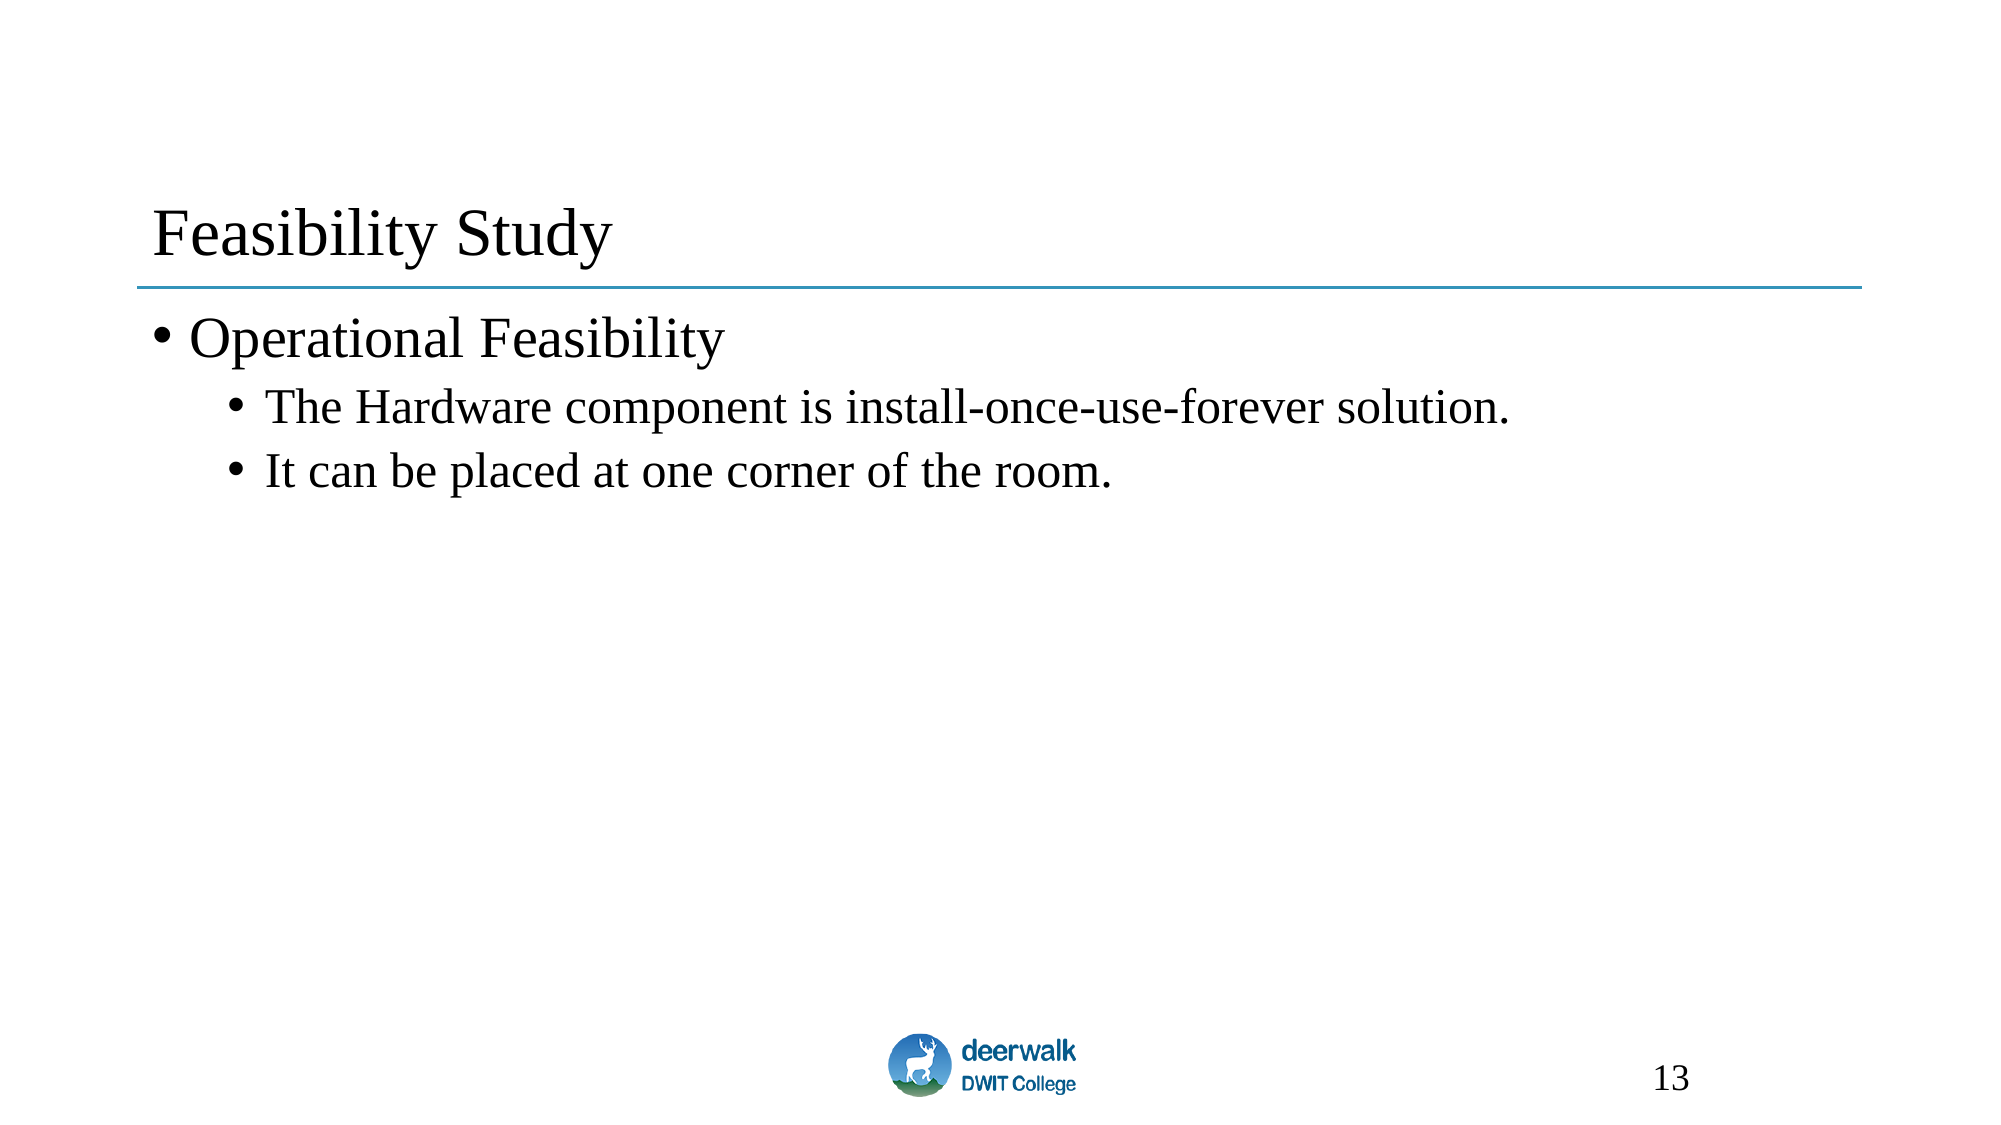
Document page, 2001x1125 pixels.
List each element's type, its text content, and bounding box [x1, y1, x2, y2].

list Operational Feasibility The Hardware component is install-once-use-forever solution. It can be placed at one corner of the room. [137, 299, 1863, 1014]
title Feasibility Study [137, 188, 1863, 278]
slide_number 13 [1637, 1045, 1750, 1104]
picture [873, 1014, 1103, 1120]
